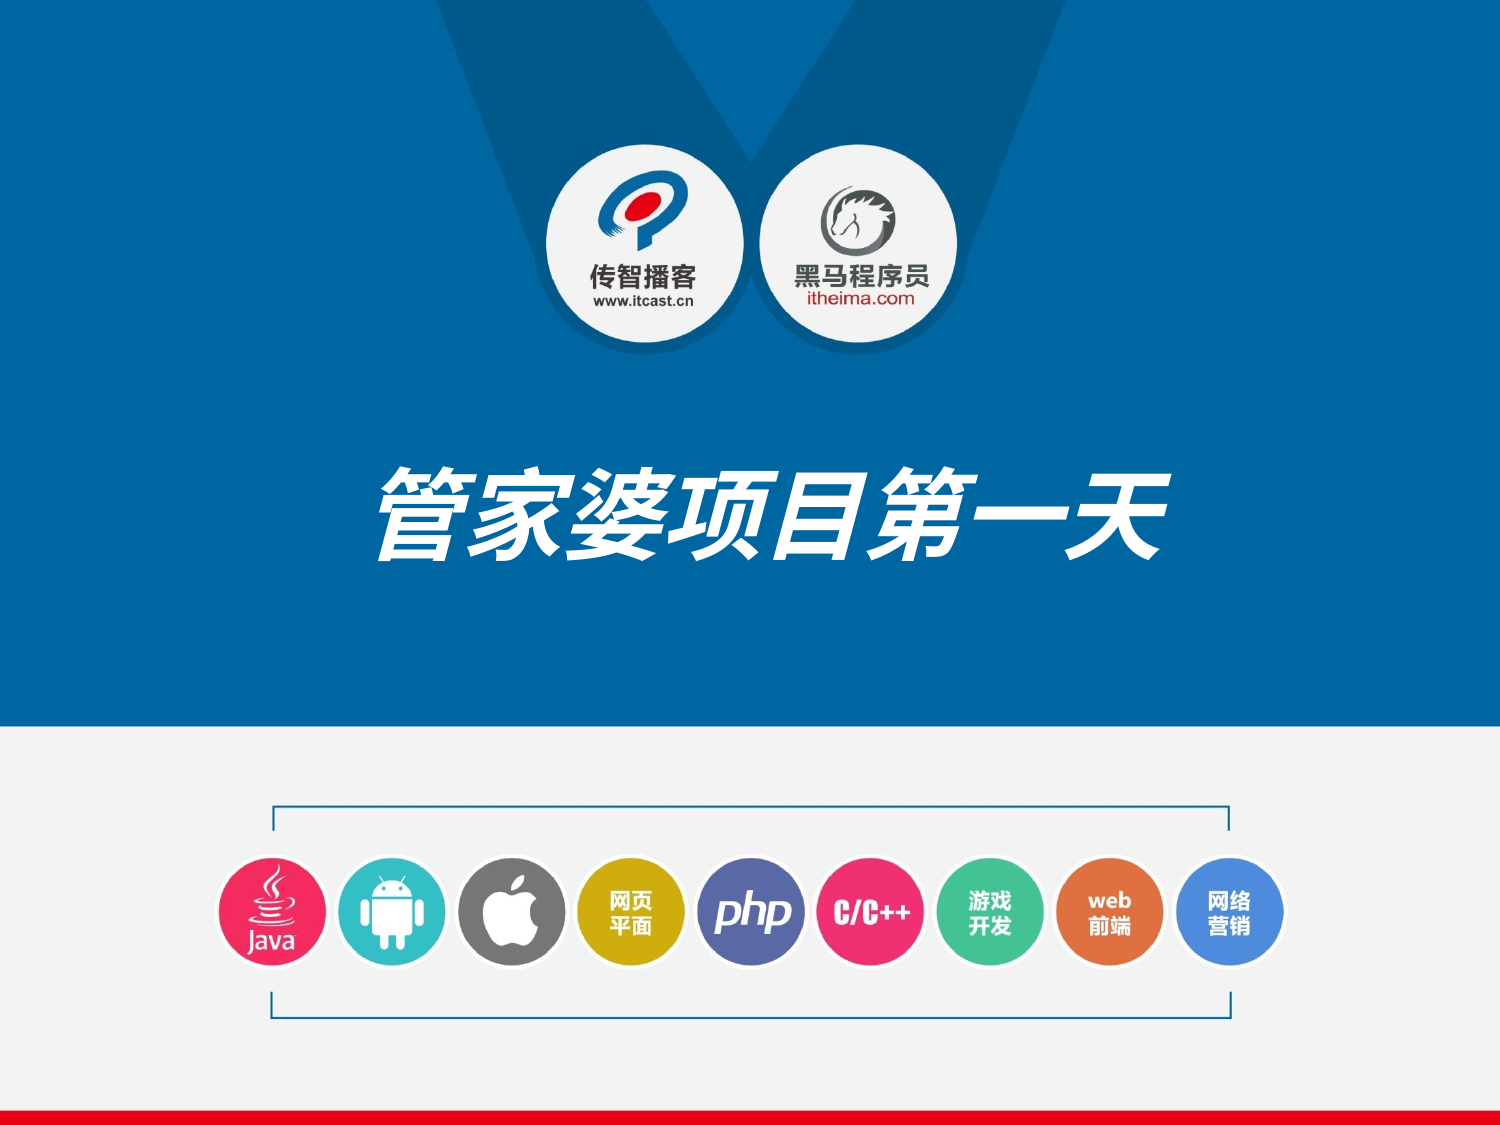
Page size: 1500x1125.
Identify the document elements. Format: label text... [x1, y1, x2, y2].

picture [0, 0, 1500, 1125]
text_box 管家婆项目第一天 [336, 445, 1187, 580]
